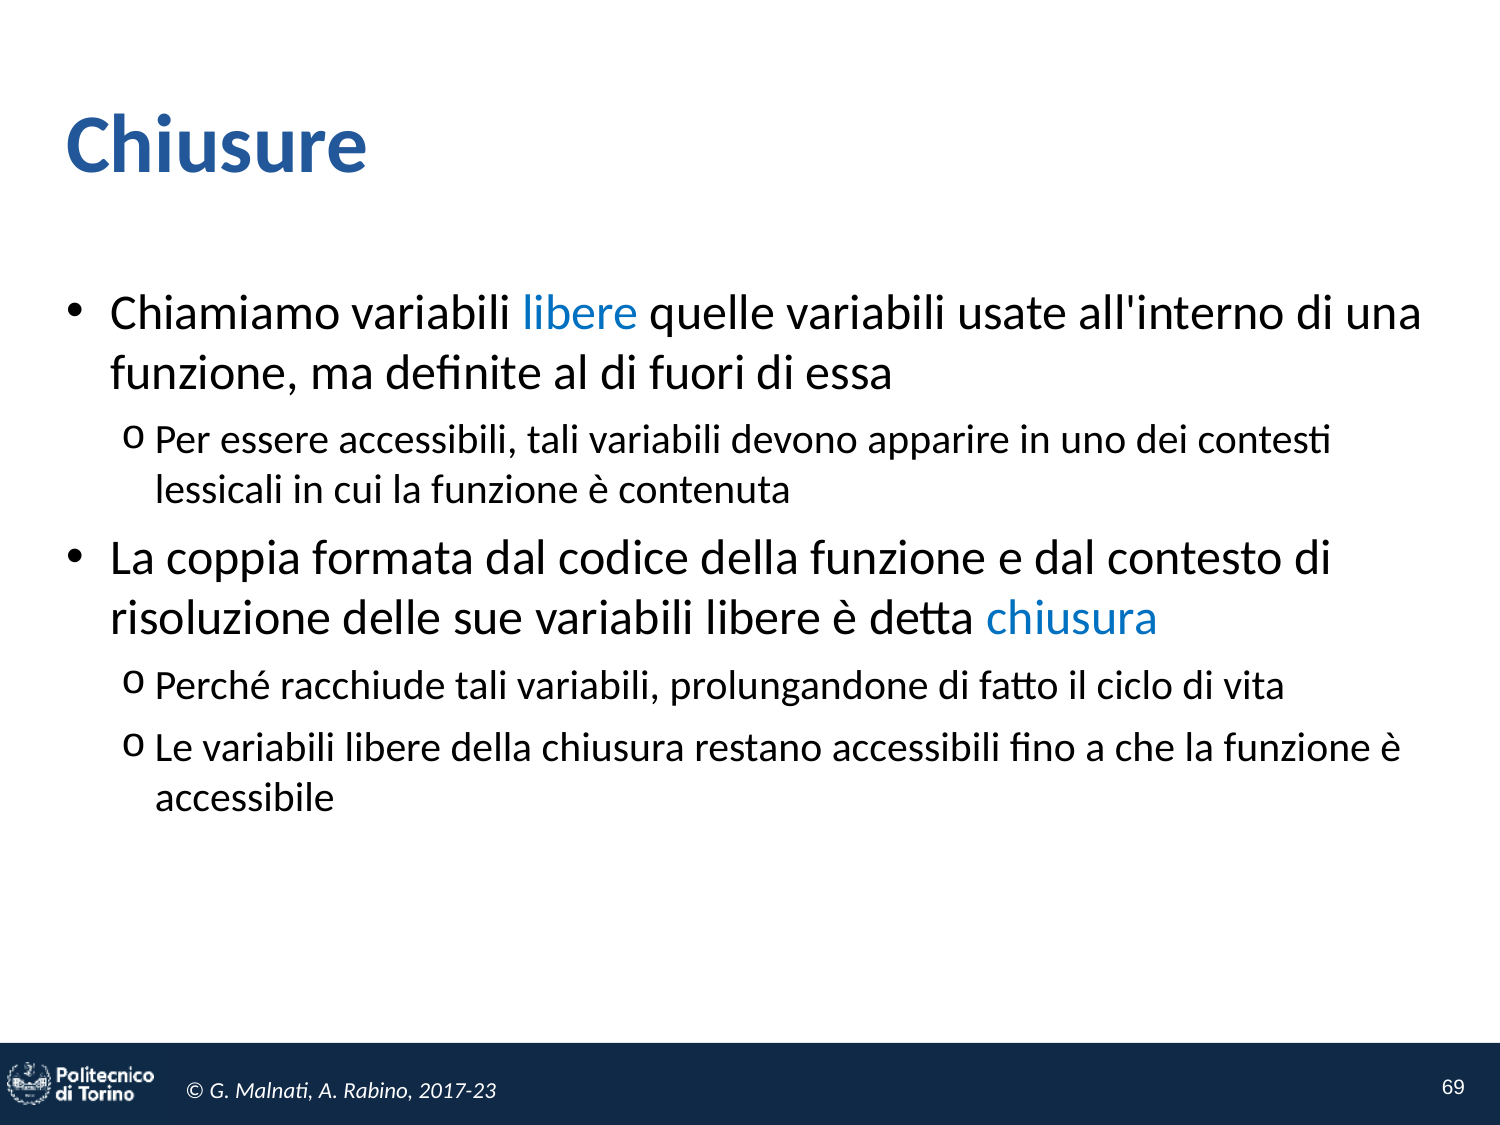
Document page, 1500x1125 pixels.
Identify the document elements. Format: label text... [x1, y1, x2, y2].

title Chiusure [51, 30, 1449, 248]
slide_number 69 [1389, 1042, 1480, 1125]
list Chiamiamo variabili libere quelle variabili usate all'interno di una funzione, ma definite al di fuori di essa Per essere accessibili, tali variabili devono apparire in uno dei contesti lessicali in cui la funzione è contenuta La coppia formata dal codice della funzione e dal contesto di risoluzione delle sue variabili libere è detta chiusura Perché racchiude tali variabili, prolungandone di fatto il ciclo di vita Le variabili libere della chiusura restano accessibili fino a che la funzione è accessibile [51, 272, 1449, 1015]
picture [0, 1045, 171, 1123]
